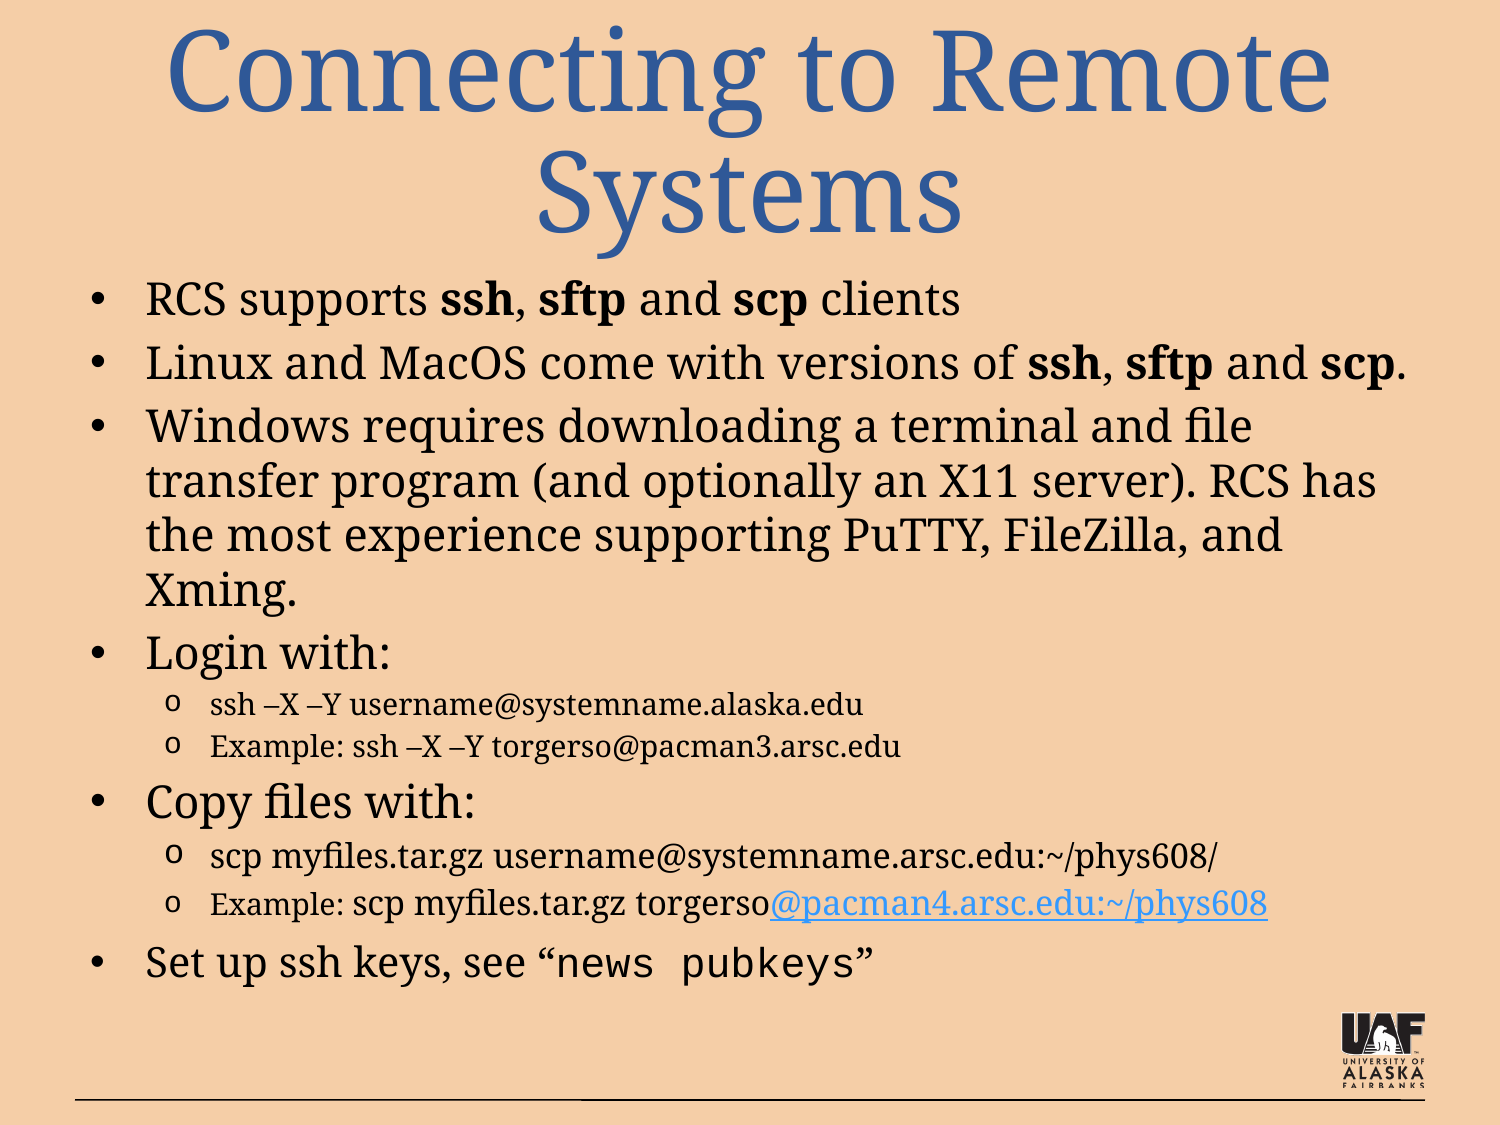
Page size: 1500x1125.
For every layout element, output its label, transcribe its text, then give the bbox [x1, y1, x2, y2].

title Connecting to Remote Systems [75, 0, 1425, 262]
list RCS supports ssh, sftp and scp clients Linux and MacOS come with versions of ssh, sftp and scp. Windows requires downloading a terminal and file transfer program (and optionally an X11 server). RCS has the most experience supporting PuTTY, FileZilla, and Xming. Login with: ssh –X –Y username@systemname.alaska.edu Example: ssh –X –Y torgerso@pacman3.arsc.edu Copy files with: scp myfiles.tar.gz username@systemname.arsc.edu:~/phys608/ Example: scp myfiles.tar.gz torgerso@pacman4.arsc.edu:~/phys608 Set up ssh keys, see “news pubkeys” [75, 262, 1425, 1005]
